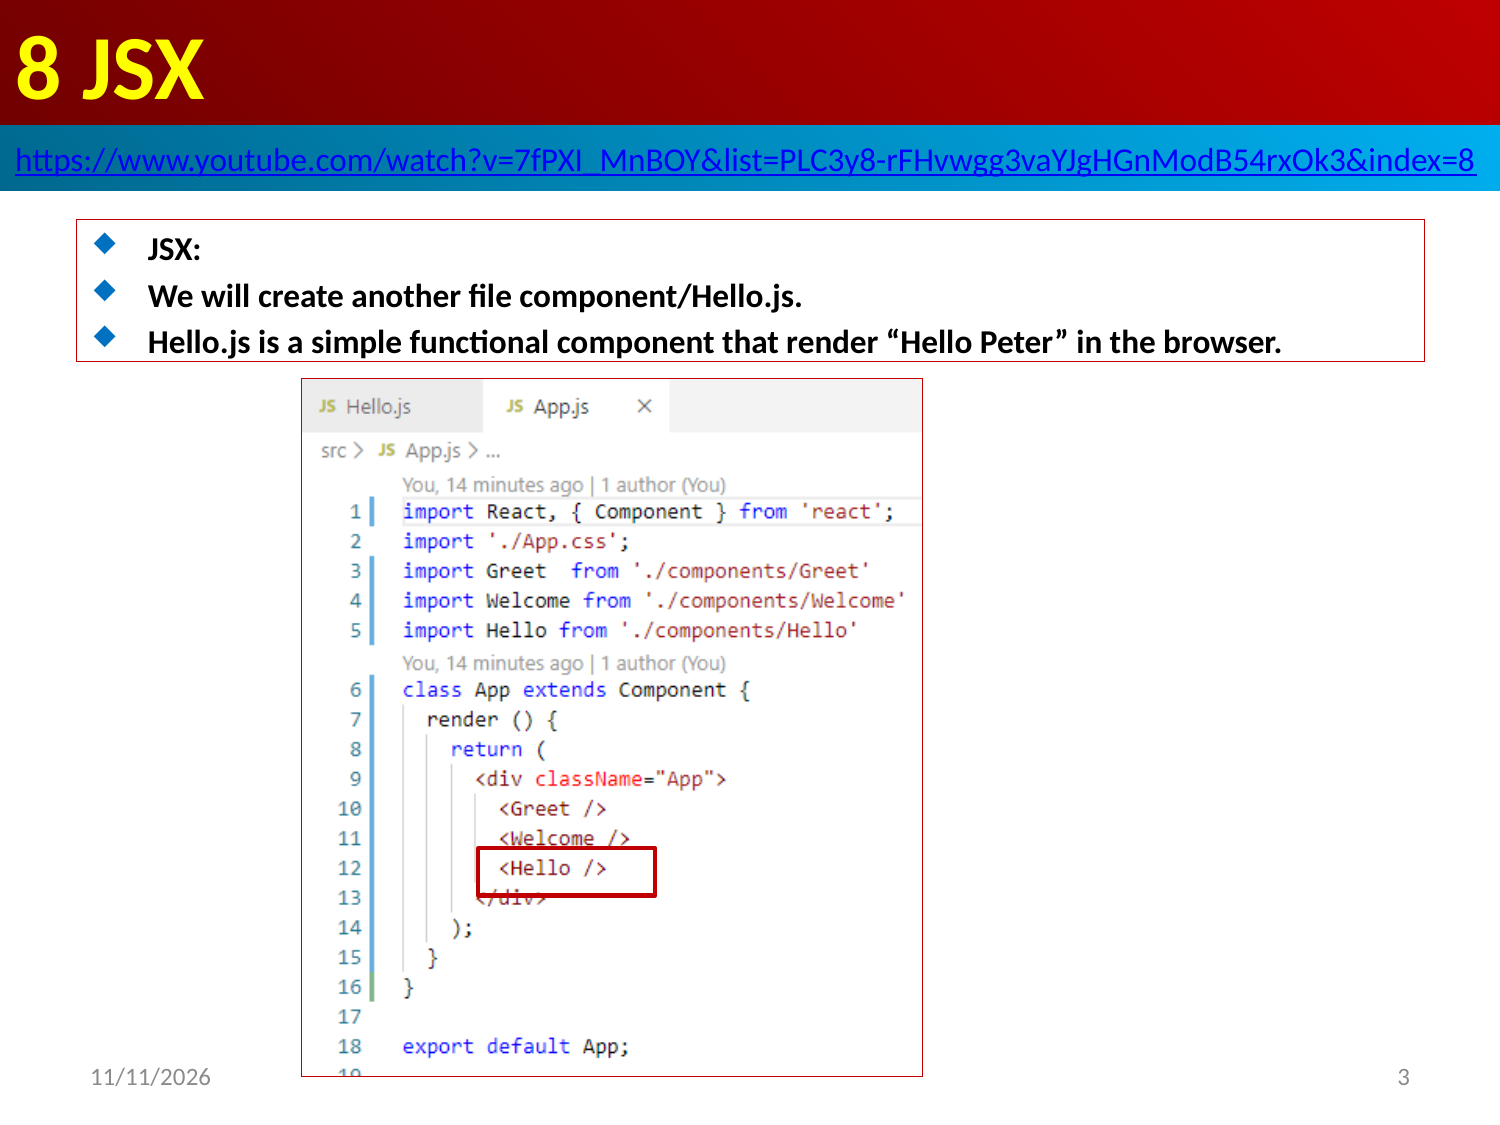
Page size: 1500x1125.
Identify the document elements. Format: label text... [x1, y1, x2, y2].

text_box https://www.youtube.com/watch?v=7fPXI_MnBOY&list=PLC3y8-rFHvwgg3vaYJgHGnModB54rxOk3&index=8 [0, 125, 1500, 191]
slide_number 3 [1074, 1042, 1425, 1109]
subtitle JSX: We will create another file component/Hello.js. Hello.js is a simple functional component that render “Hello Peter” in the browser. [76, 219, 1425, 362]
title 8 JSX [0, 0, 1500, 125]
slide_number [75, 1042, 425, 1109]
picture [300, 378, 924, 1078]
